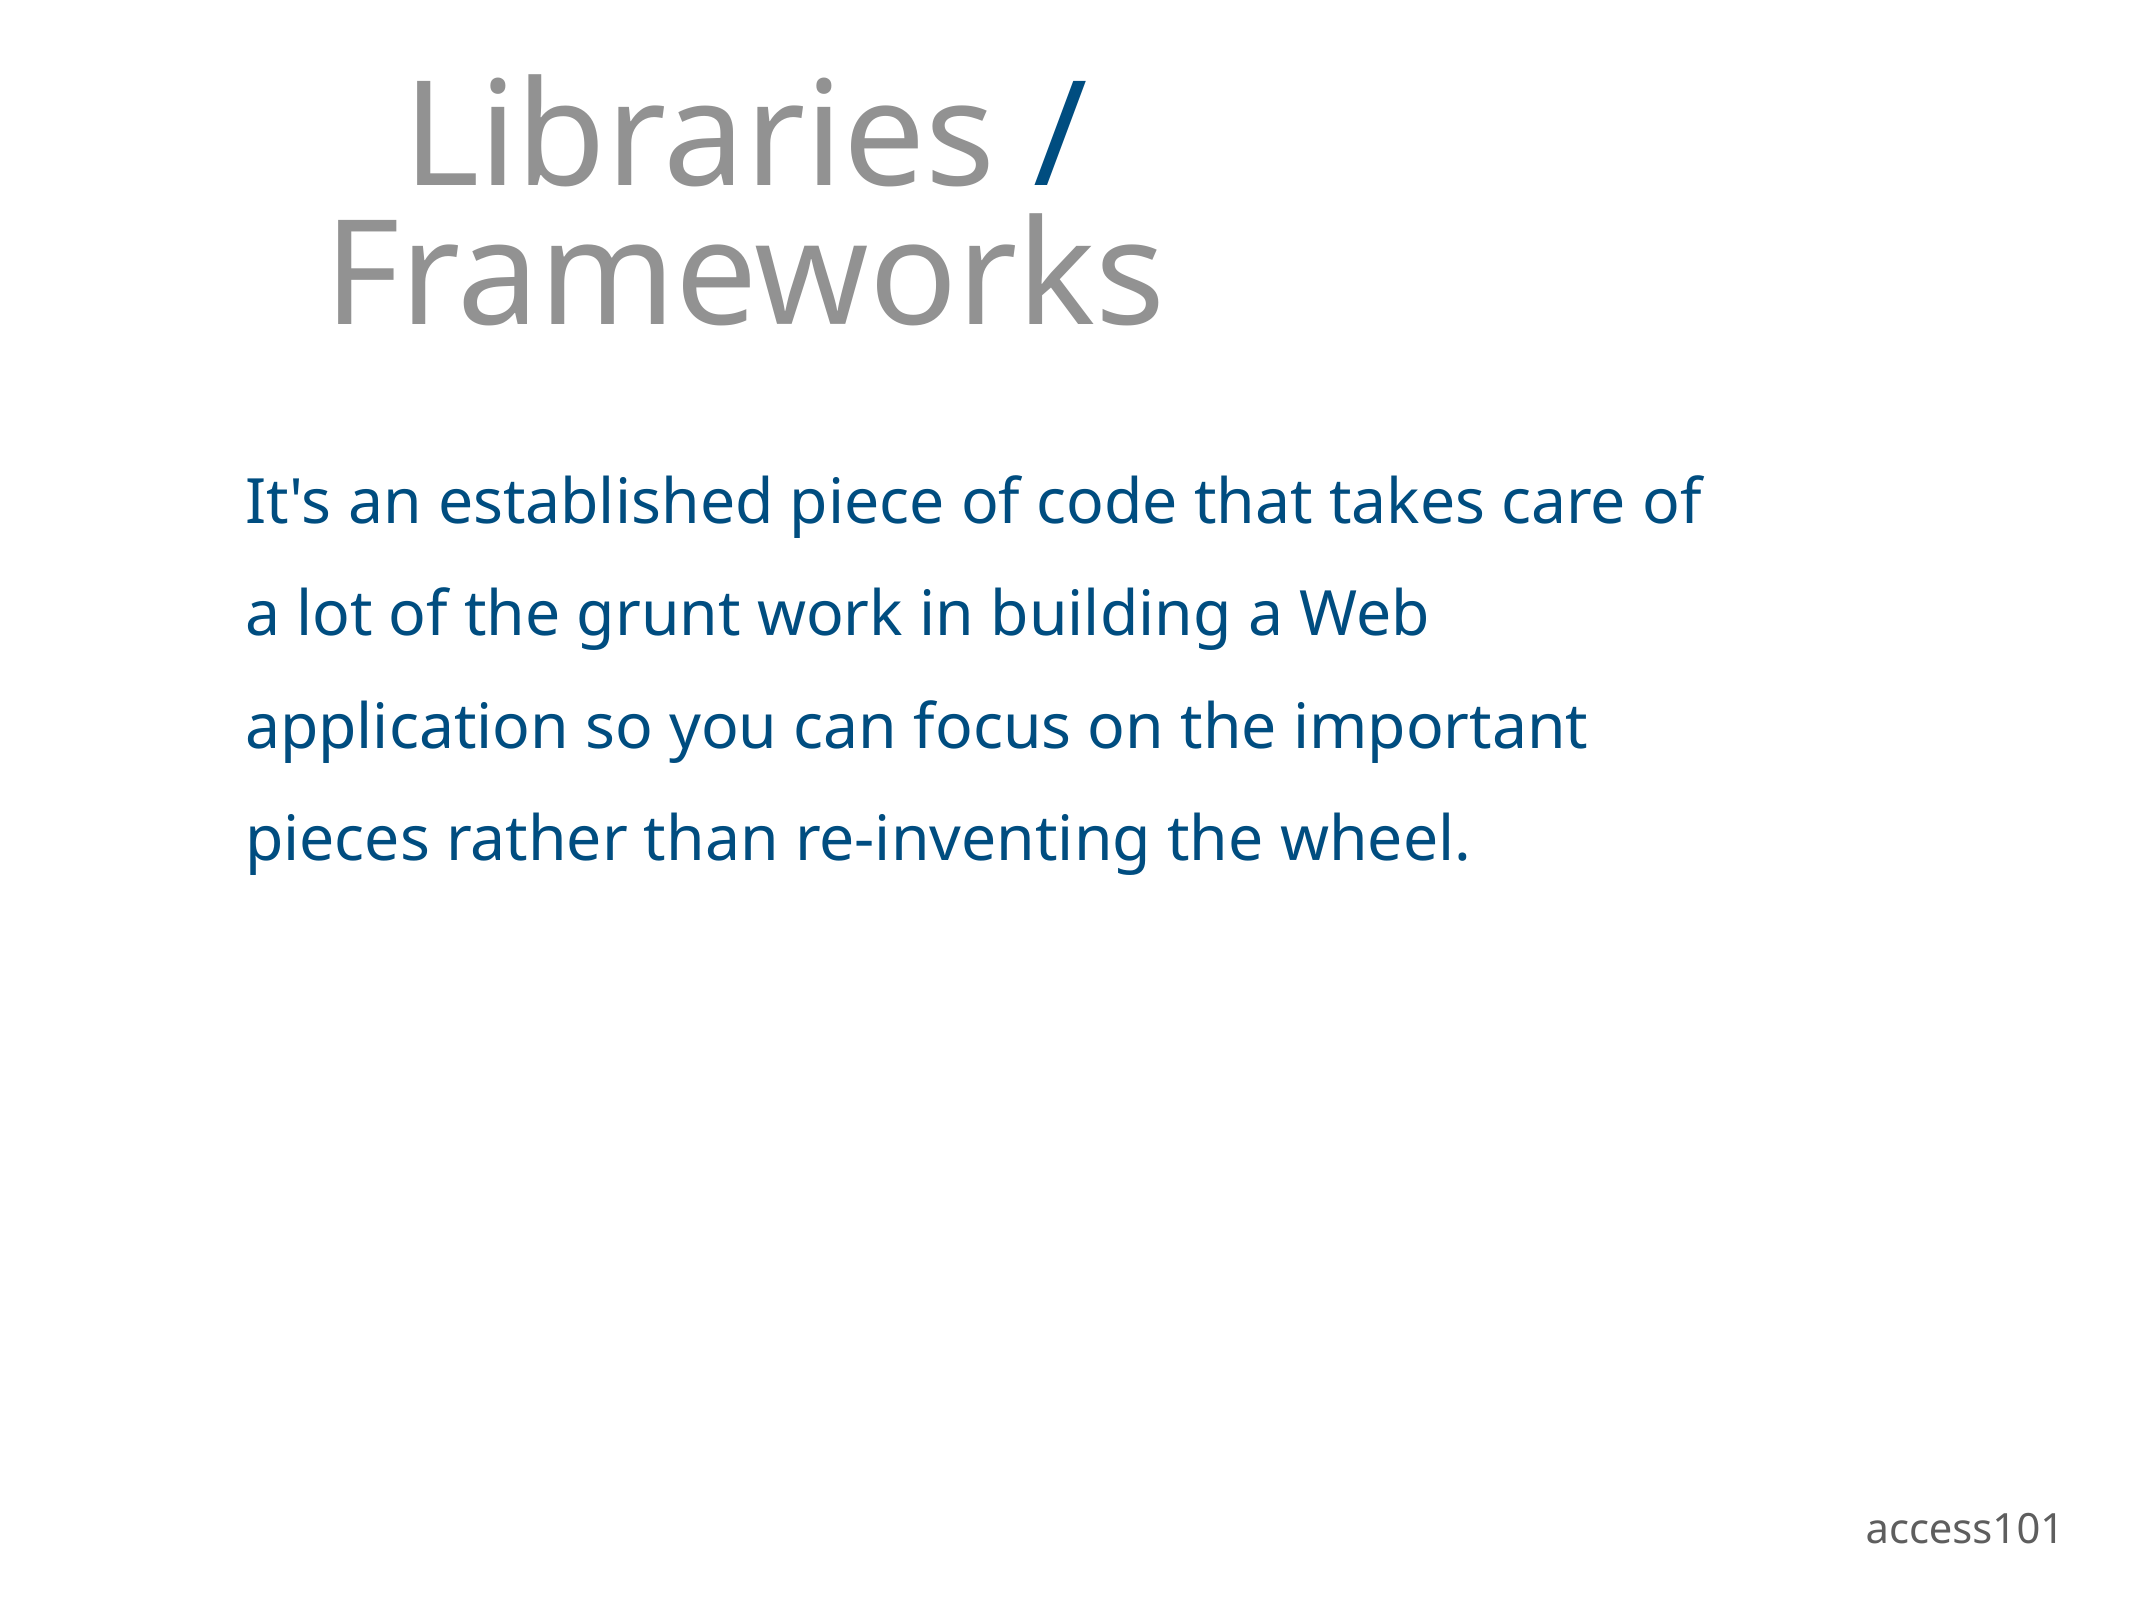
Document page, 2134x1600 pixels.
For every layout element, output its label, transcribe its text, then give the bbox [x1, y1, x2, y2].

text_box It's an established piece of code that takes care of a lot of the grunt work in building a Web application so you can focus on the important pieces rather than re-inventing the wheel. [236, 414, 1746, 882]
subtitle access101 [1828, 1493, 2102, 1571]
title Libraries / Frameworks [82, 139, 1408, 362]
